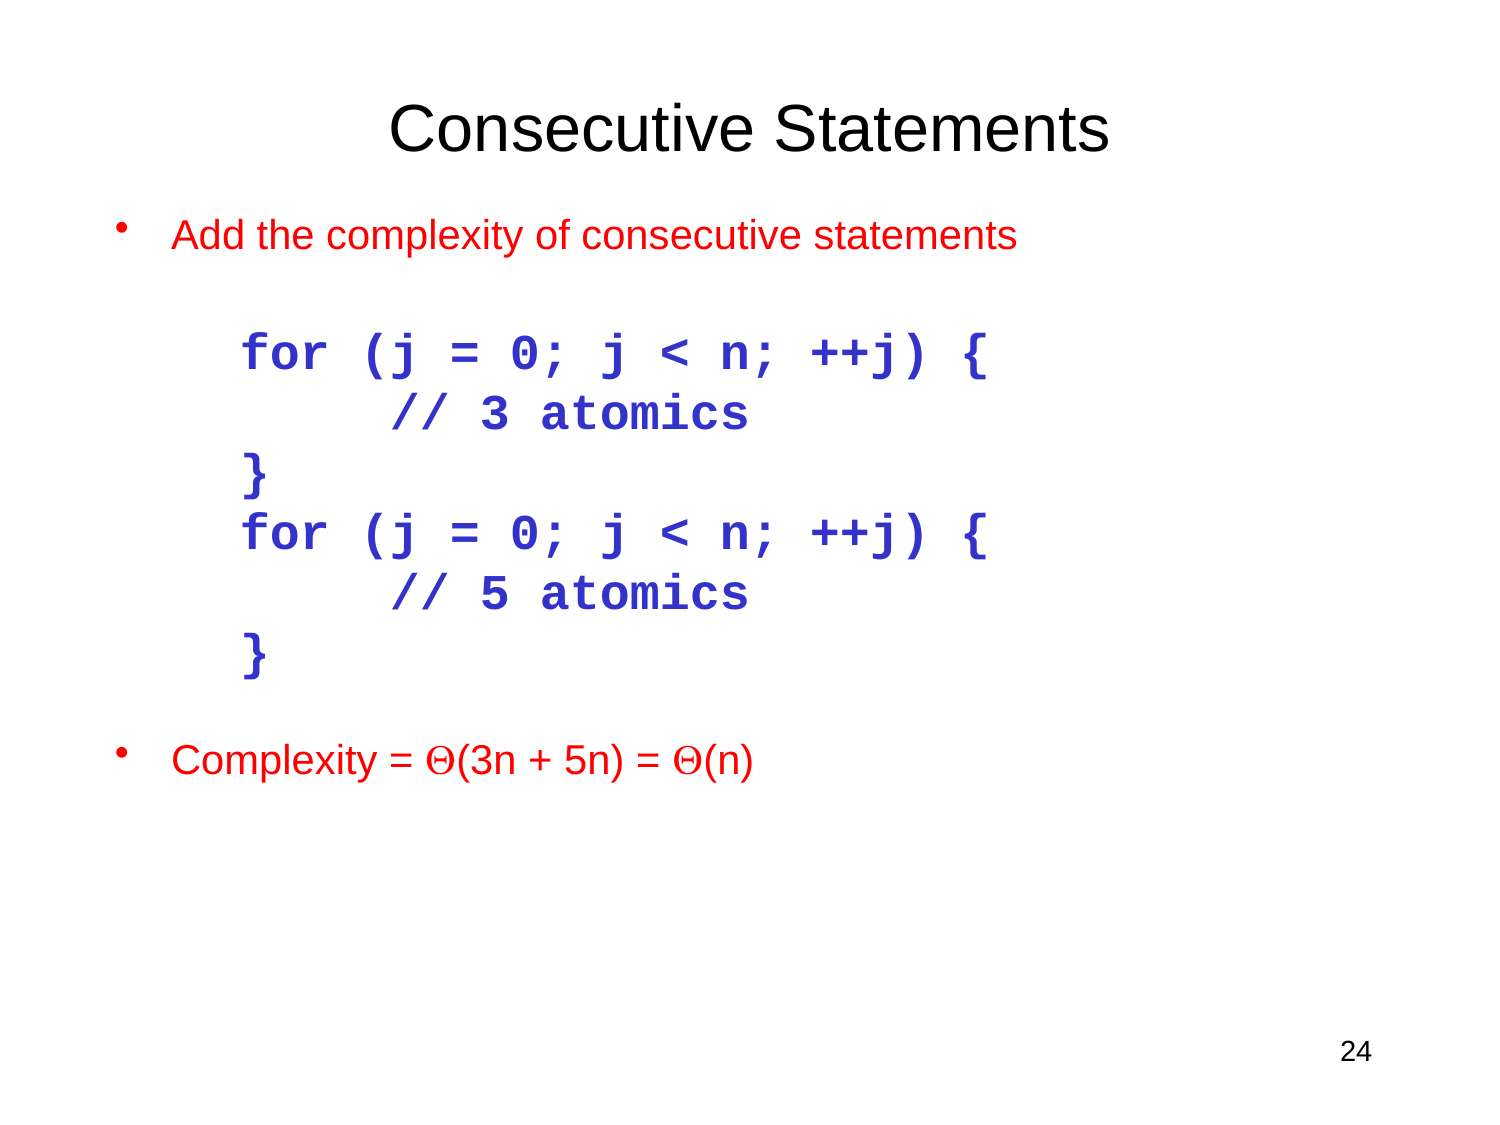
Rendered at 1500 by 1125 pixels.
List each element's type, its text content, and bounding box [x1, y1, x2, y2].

text_box Add the complexity of consecutive statements Complexity = (3n + 5n) = (n) [99, 200, 1350, 944]
title Consecutive Statements [112, 62, 1388, 188]
text_box for (j = 0; j < n; ++j) { // 3 atomics } for (j = 0; j < n; ++j) { // 5 atomics } [225, 312, 1238, 688]
slide_number 24 [1074, 1024, 1388, 1101]
